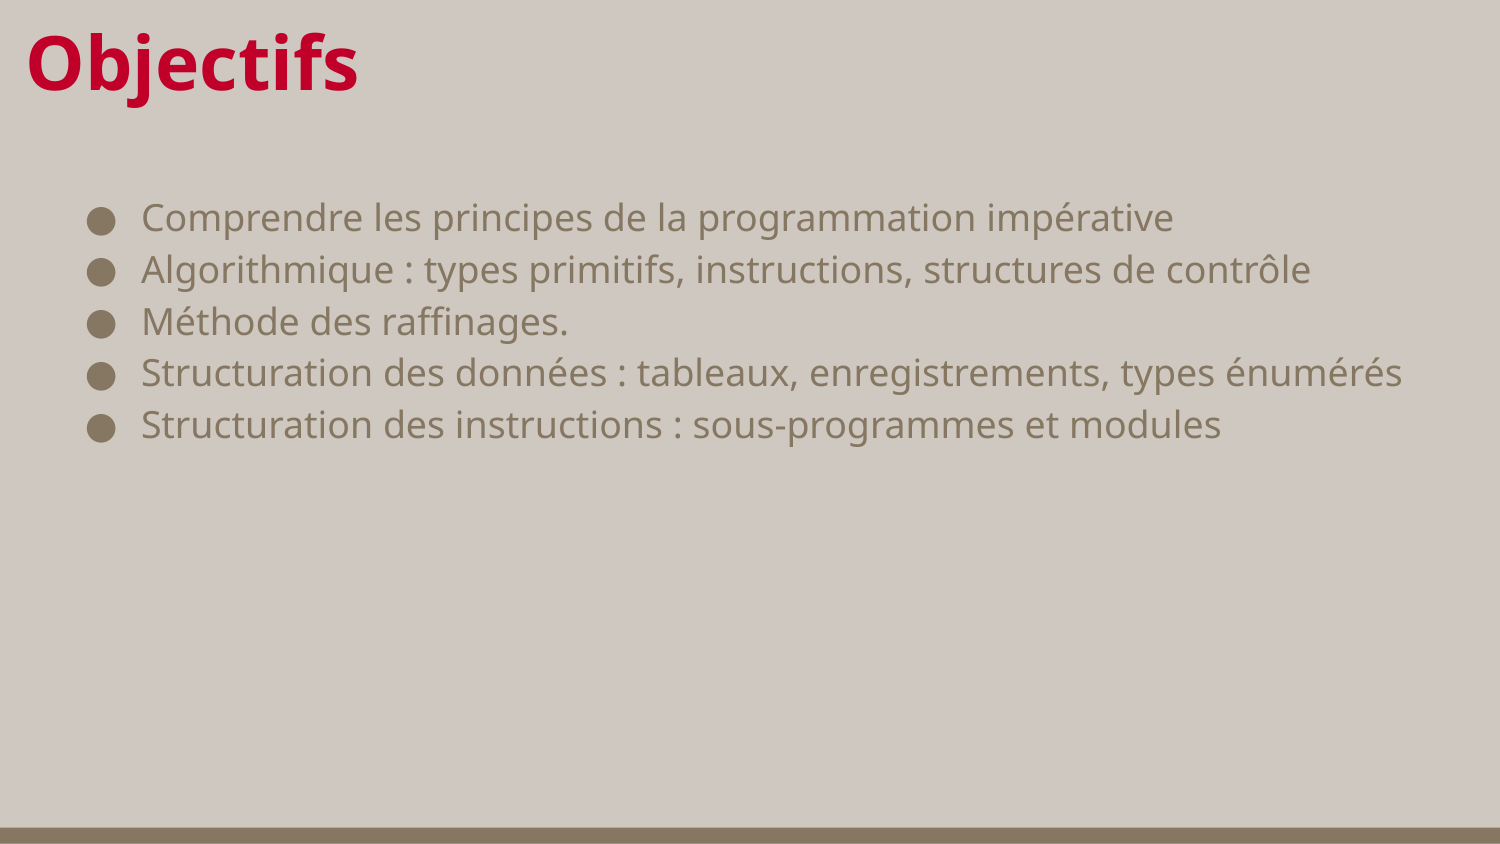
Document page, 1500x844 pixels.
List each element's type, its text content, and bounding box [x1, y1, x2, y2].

list Comprendre les principes de la programmation impérative Algorithmique : types primitifs, instructions, structures de contrôle Méthode des raffinages. Structuration des données : tableaux, enregistrements, types énumérés Structuration des instructions : sous-programmes et modules [51, 172, 1449, 715]
title Objectifs [10, 0, 1409, 116]
